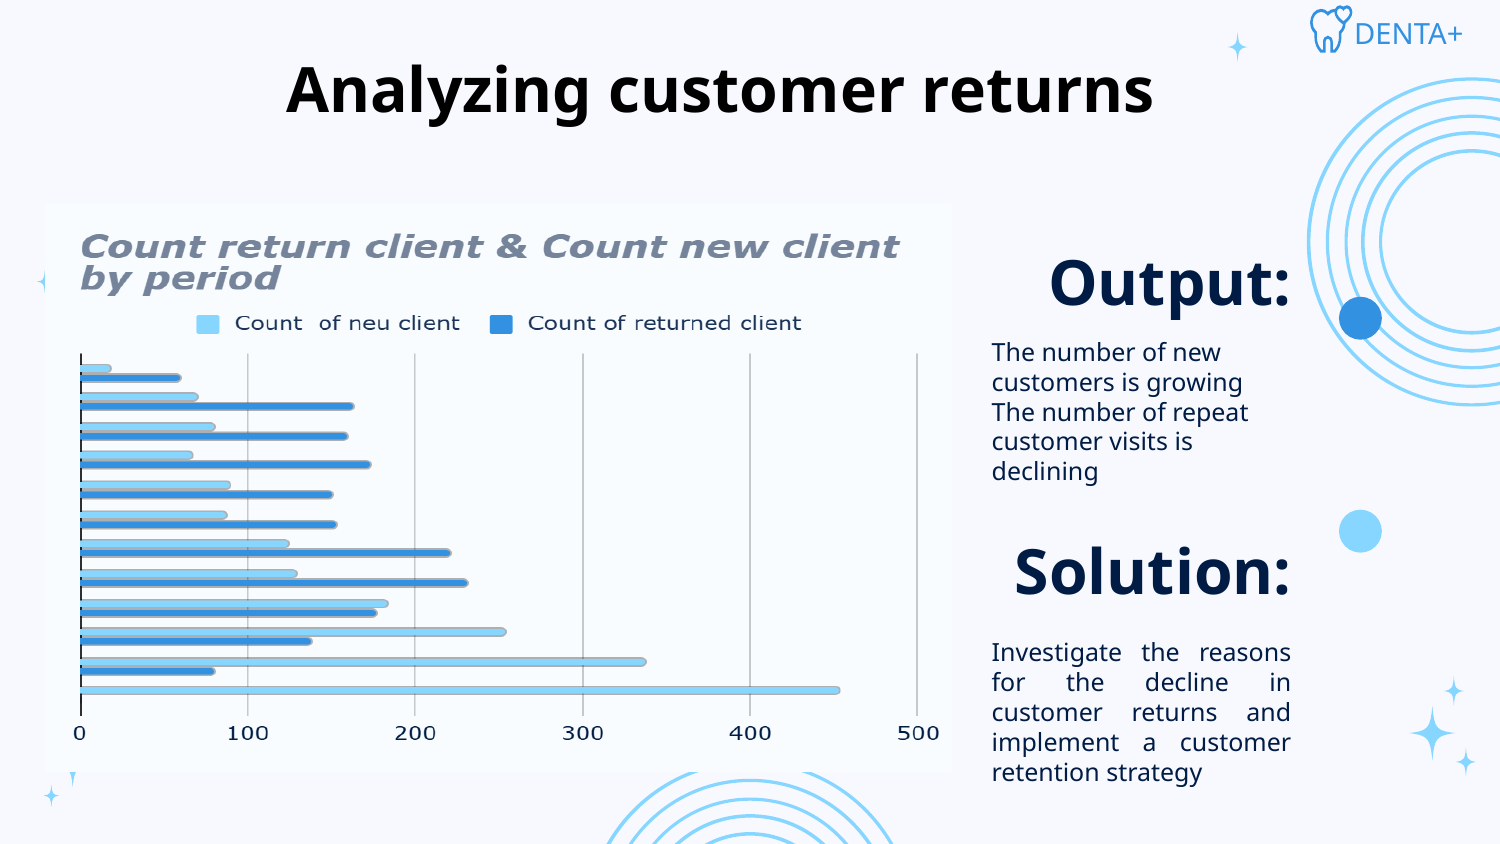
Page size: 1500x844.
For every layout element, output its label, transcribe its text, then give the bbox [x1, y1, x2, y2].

text_box The number of new customers is growing The number of repeat customer visits is declining [976, 321, 1307, 518]
text_box Solution: [968, 543, 1307, 622]
text_box Investigate the reasons for the decline in customer returns and implement a customer retention strategy [976, 621, 1307, 794]
text_box [1338, 509, 1382, 553]
title Analyzing customer returns [59, 35, 1382, 167]
picture [45, 191, 953, 772]
text_box [1338, 296, 1382, 340]
text_box Output: [976, 262, 1307, 321]
